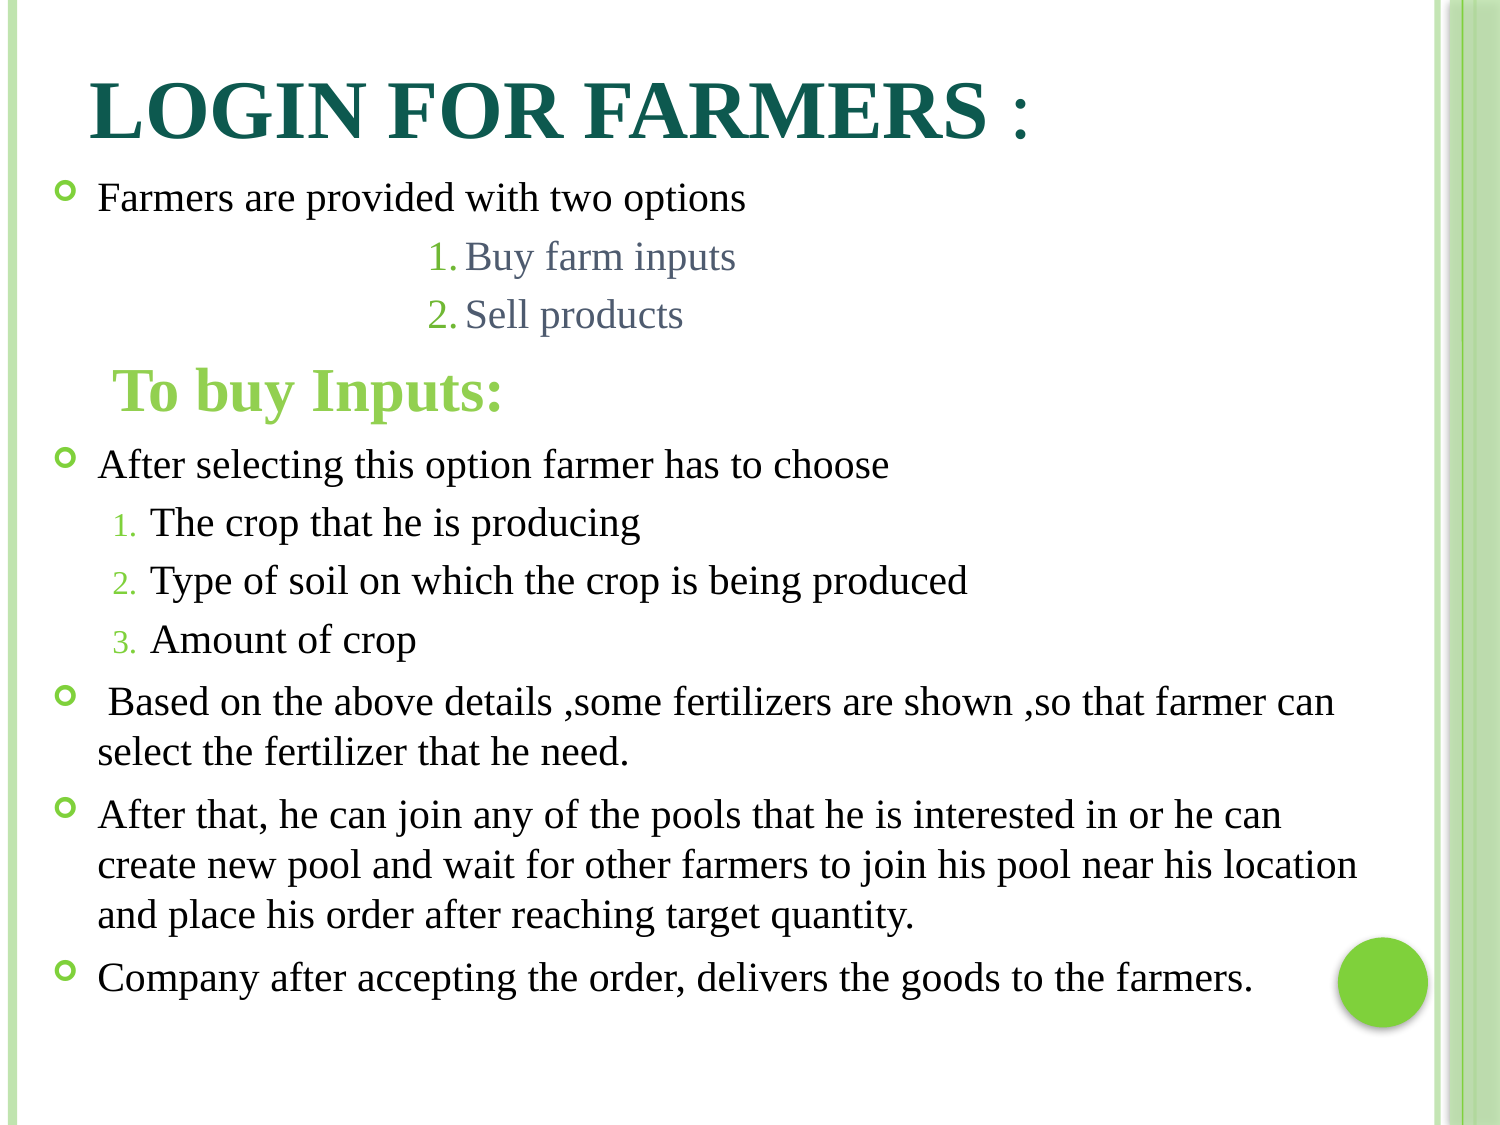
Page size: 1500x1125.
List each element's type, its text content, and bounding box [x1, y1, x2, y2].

list Farmers are provided with two options Buy farm inputs Sell products To buy Inputs: After selecting this option farmer has to choose The crop that he is producing Type of soil on which the crop is being produced Amount of crop Based on the above details ,some fertilizers are shown ,so that farmer can select the fertilizer that he need. After that, he can join any of the pools that he is interested in or he can create new pool and wait for other farmers to join his pool near his location and place his order after reaching target quantity. Company after accepting the order, delivers the goods to the farmers. [37, 162, 1388, 1075]
title Login for Farmers : [75, 24, 1300, 162]
